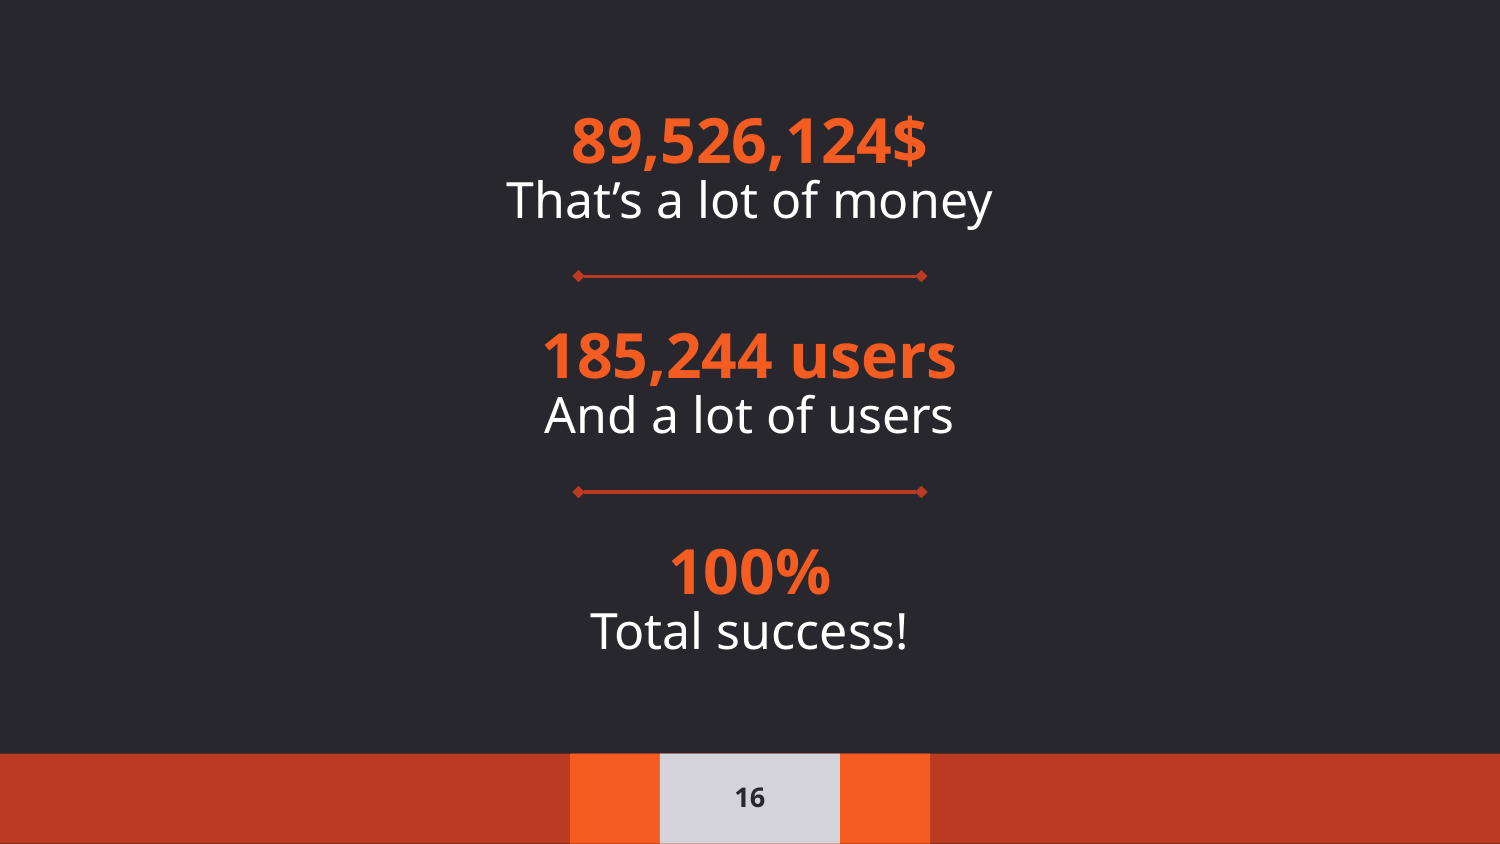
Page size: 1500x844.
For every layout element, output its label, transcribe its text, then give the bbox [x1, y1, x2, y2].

title 89,526,124$ [112, 43, 1388, 144]
subtitle That’s a lot of money [112, 144, 1388, 220]
slide_number ‹#› [660, 753, 840, 844]
title 100% [112, 475, 1388, 575]
subtitle Total success! [112, 575, 1388, 652]
subtitle And a lot of users [112, 359, 1388, 436]
title 185,244 users [112, 259, 1388, 359]
